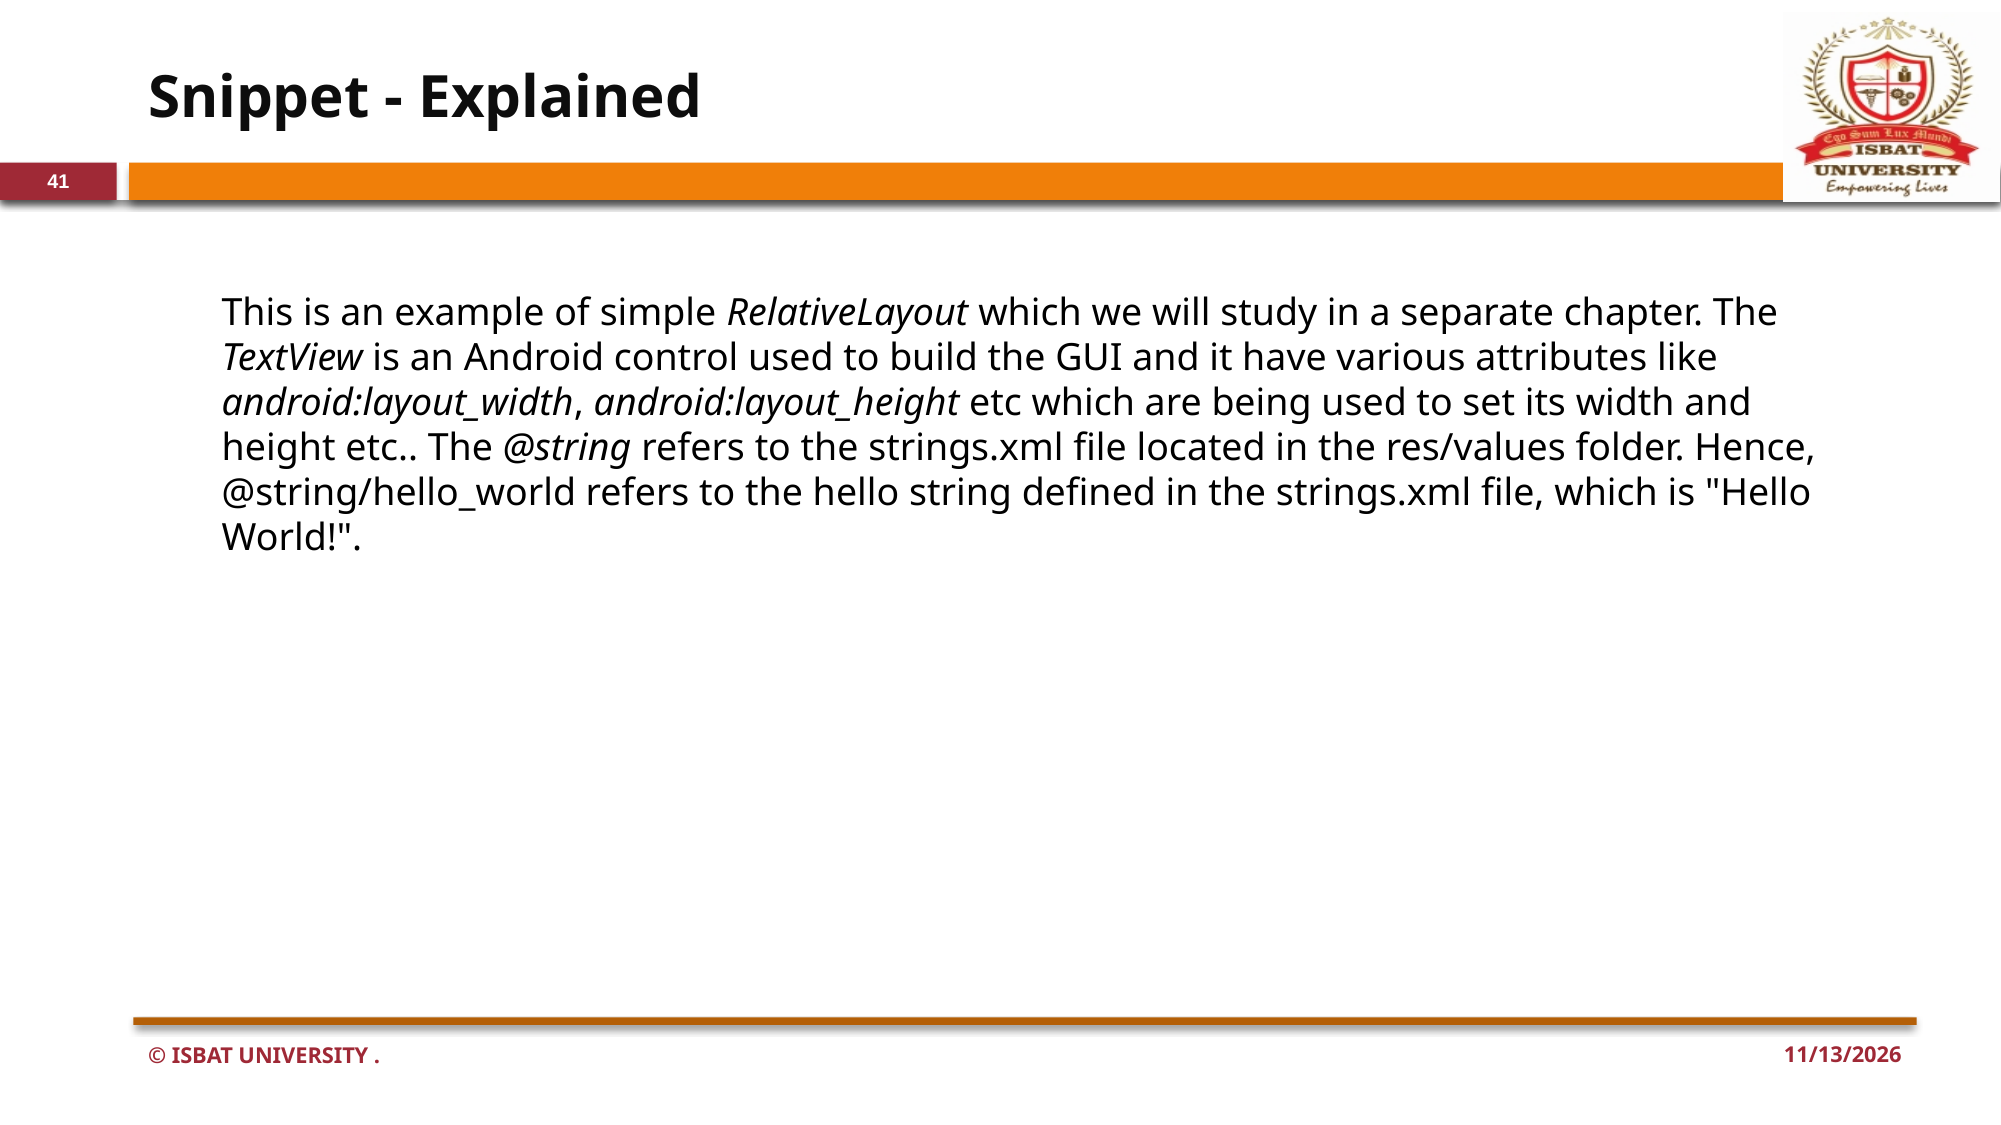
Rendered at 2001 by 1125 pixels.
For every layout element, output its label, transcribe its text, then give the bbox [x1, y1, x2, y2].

slide_number 41 [0, 161, 117, 200]
title Snippet - Explained [133, 24, 1784, 163]
picture [1783, 12, 2000, 202]
text_box [133, 250, 1627, 372]
text_box This is an example of simple RelativeLayout which we will study in a separate chapter. The TextView is an Android control used to build the GUI and it have various attributes like android:layout_width, android:layout_height etc which are being used to set its width and height etc.. The @string refers to the strings.xml file located in the res/values folder. Hence, @string/hello_world refers to the hello string defined in the strings.xml file, which is "Hello World!". [206, 280, 1857, 566]
